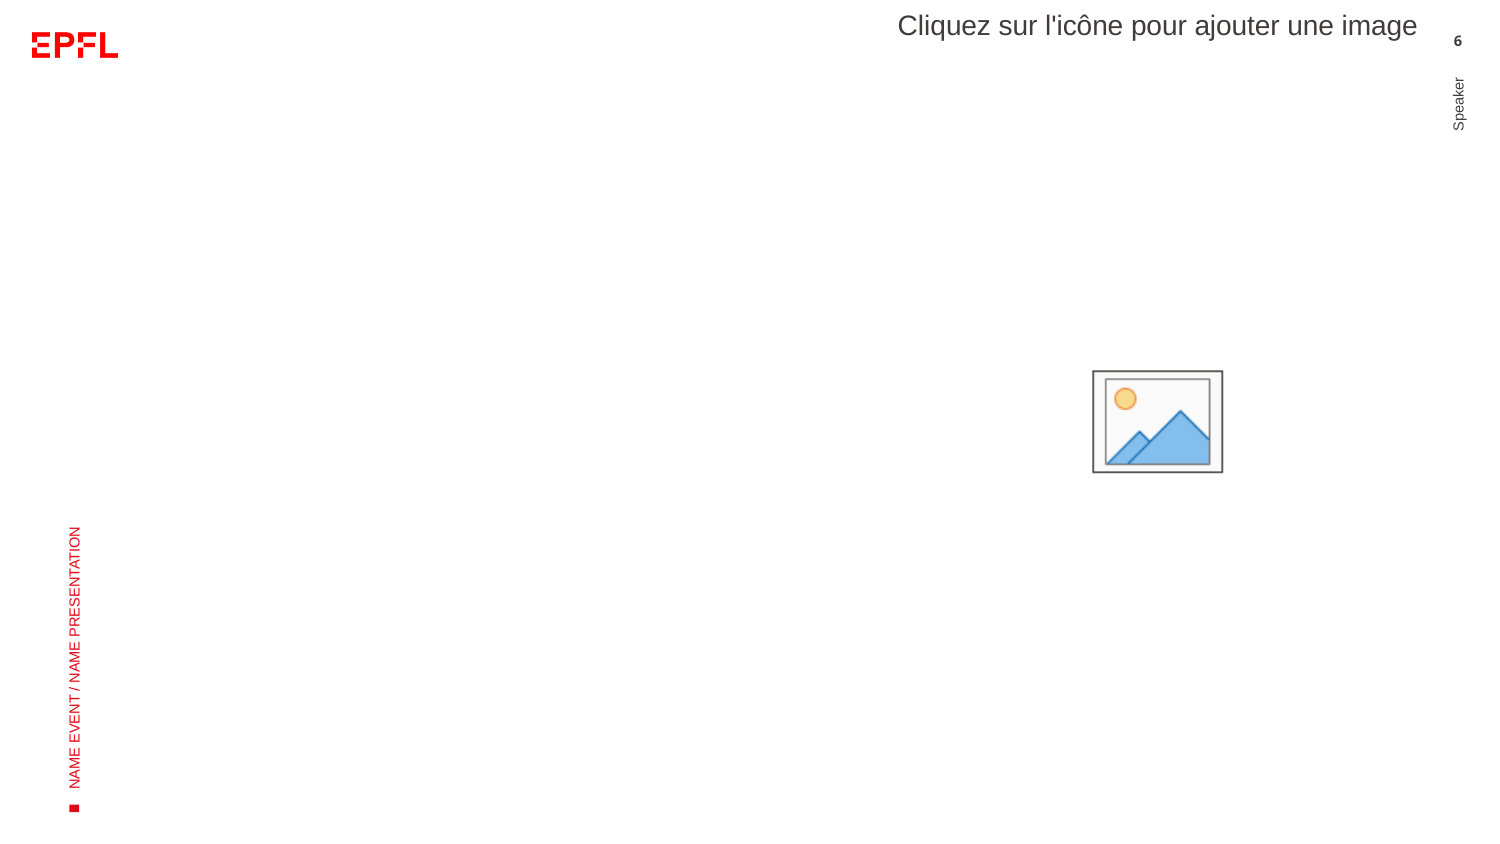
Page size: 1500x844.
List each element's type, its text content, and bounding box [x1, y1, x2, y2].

footer Speaker [1416, 59, 1500, 641]
picture [21, 21, 129, 69]
slide_number 6 [1416, 32, 1500, 59]
slide_number NAME EVENT / NAME PRESENTATION [0, 256, 149, 805]
picture [899, 0, 1416, 844]
